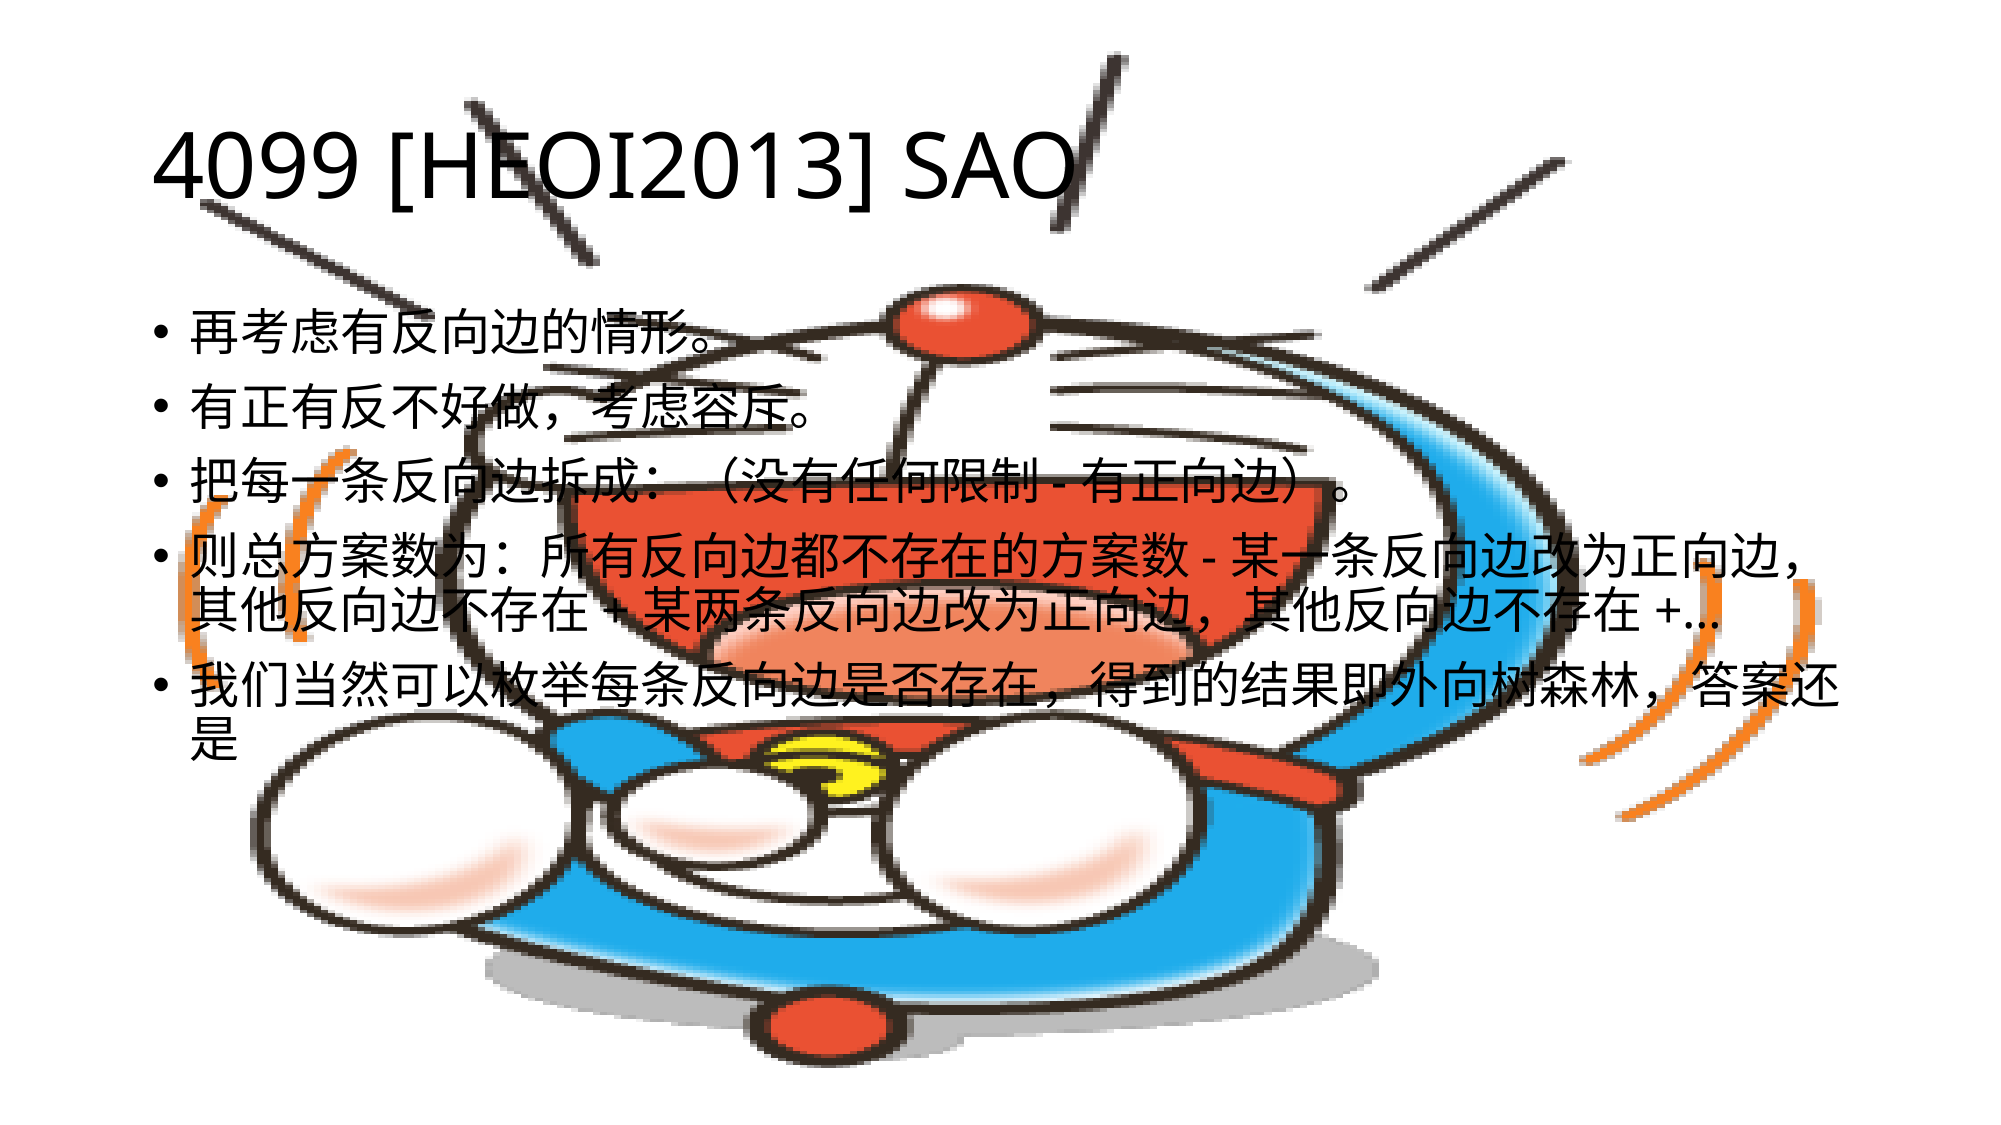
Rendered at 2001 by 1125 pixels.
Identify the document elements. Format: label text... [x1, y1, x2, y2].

title 4099 [HEOI2013] SAO [137, 59, 1863, 278]
